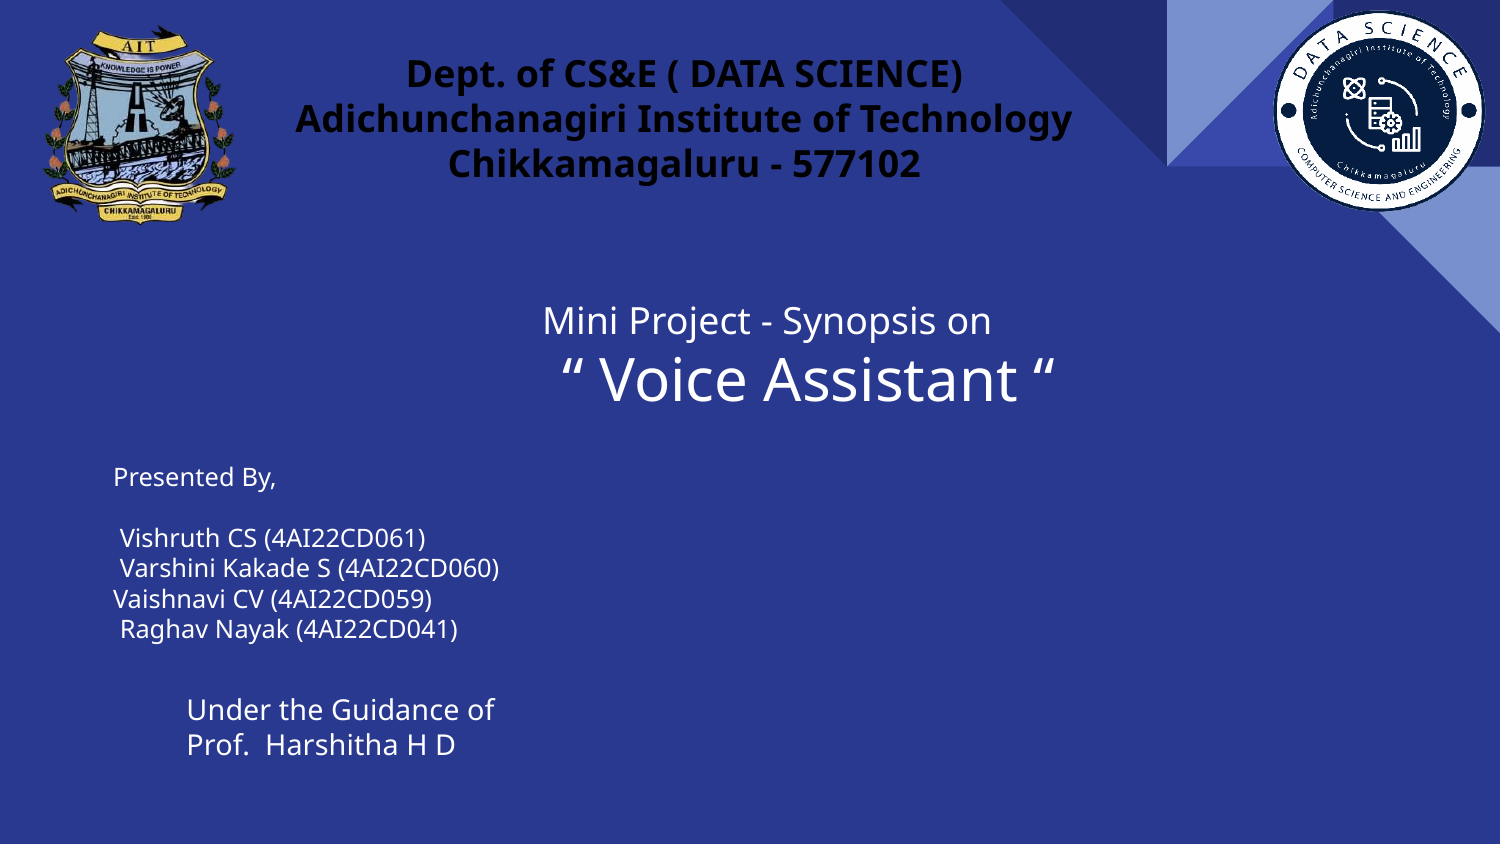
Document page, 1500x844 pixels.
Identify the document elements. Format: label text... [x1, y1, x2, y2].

picture [1241, 0, 1500, 250]
picture [28, 10, 251, 238]
title Mini Project - Synopsis on “ Voice Assistant “ [98, 237, 1447, 429]
text_box Dept. of CS&E ( DATA SCIENCE) Adichunchanagiri Institute of Technology Chikkamagaluru - 577102 [276, 35, 1093, 200]
subtitle Presented By, Vishruth CS (4AI22CD061) Varshini Kakade S (4AI22CD060) Vaishnavi CV (4AI22CD059) Raghav Nayak (4AI22CD041) Under the Guidance of Prof. Harshitha H D [98, 445, 1447, 786]
